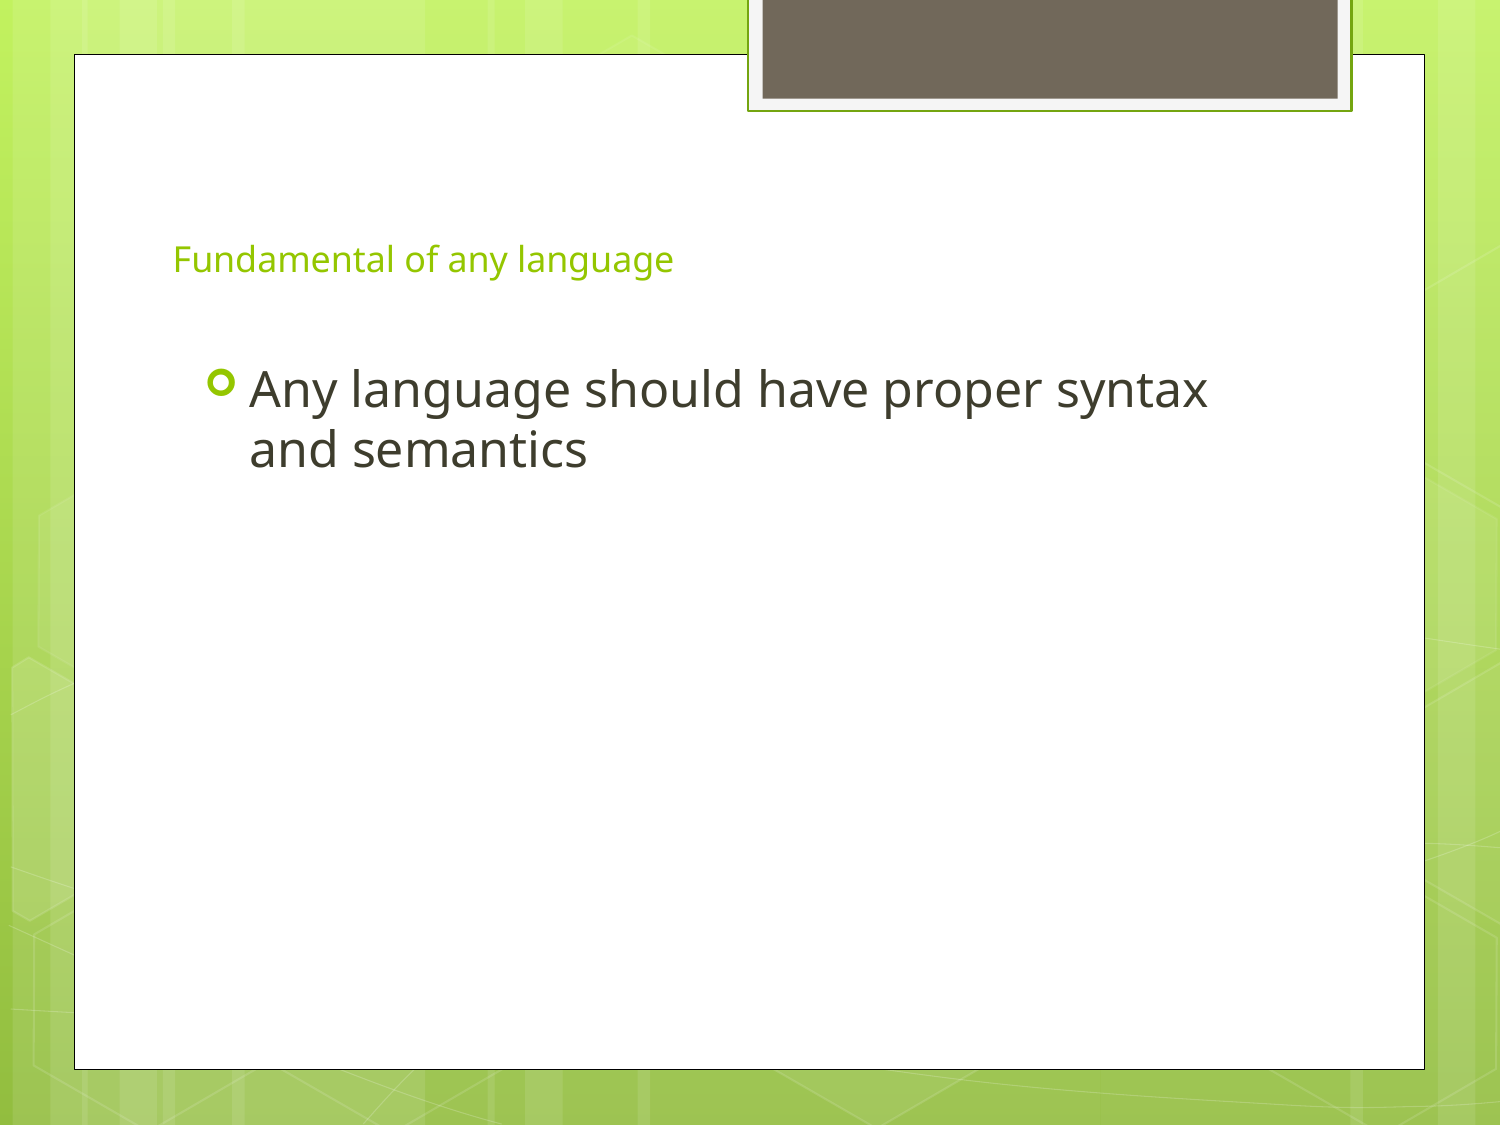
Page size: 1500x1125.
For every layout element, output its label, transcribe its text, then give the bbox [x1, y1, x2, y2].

list Any language should have proper syntax and semantics [178, 350, 1290, 926]
title Fundamental of any language [157, 99, 1311, 288]
